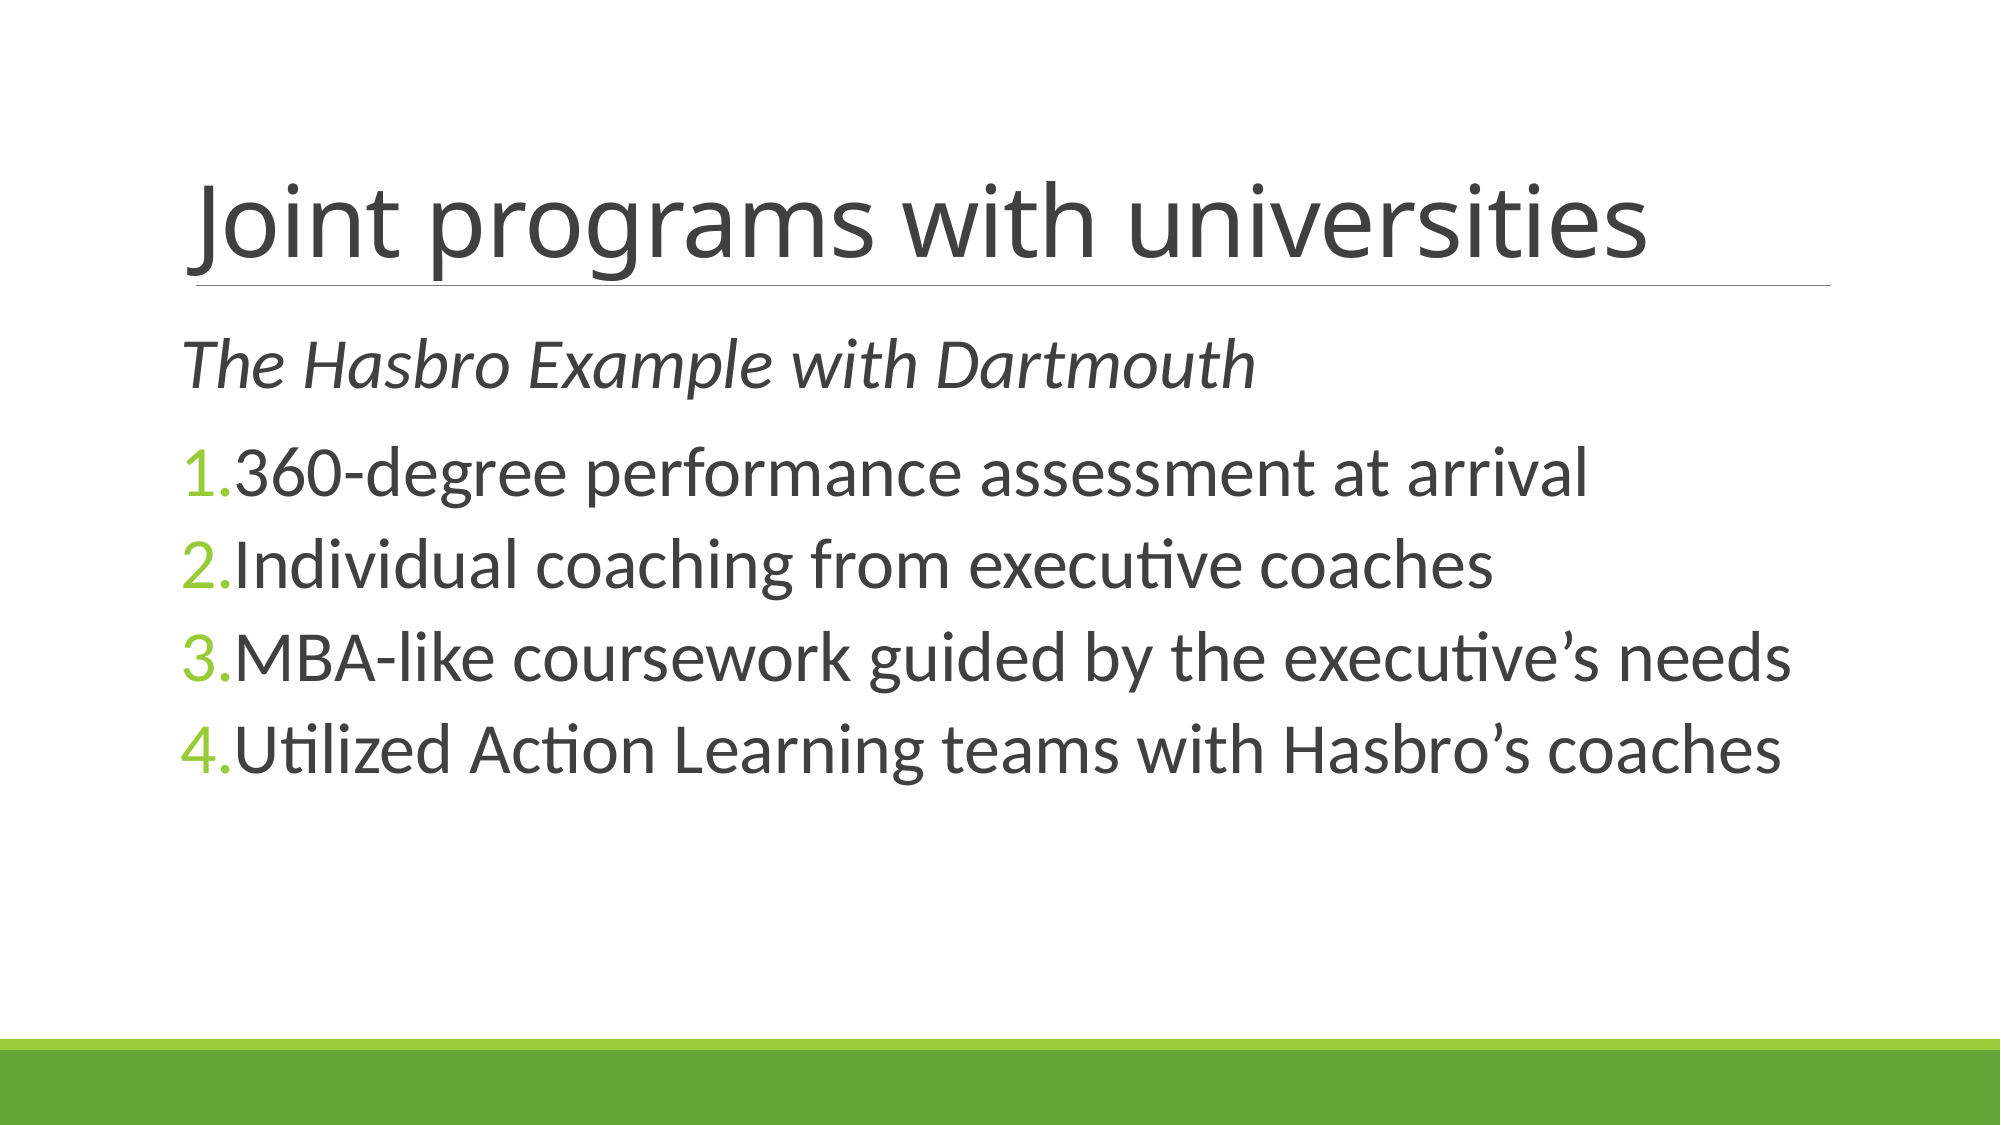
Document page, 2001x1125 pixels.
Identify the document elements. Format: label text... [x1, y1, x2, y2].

title Joint programs with universities [180, 47, 1830, 285]
list The Hasbro Example with Dartmouth 360-degree performance assessment at arrival Individual coaching from executive coaches MBA-like coursework guided by the executive’s needs Utilized Action Learning teams with Hasbro’s coaches [180, 302, 1830, 963]
